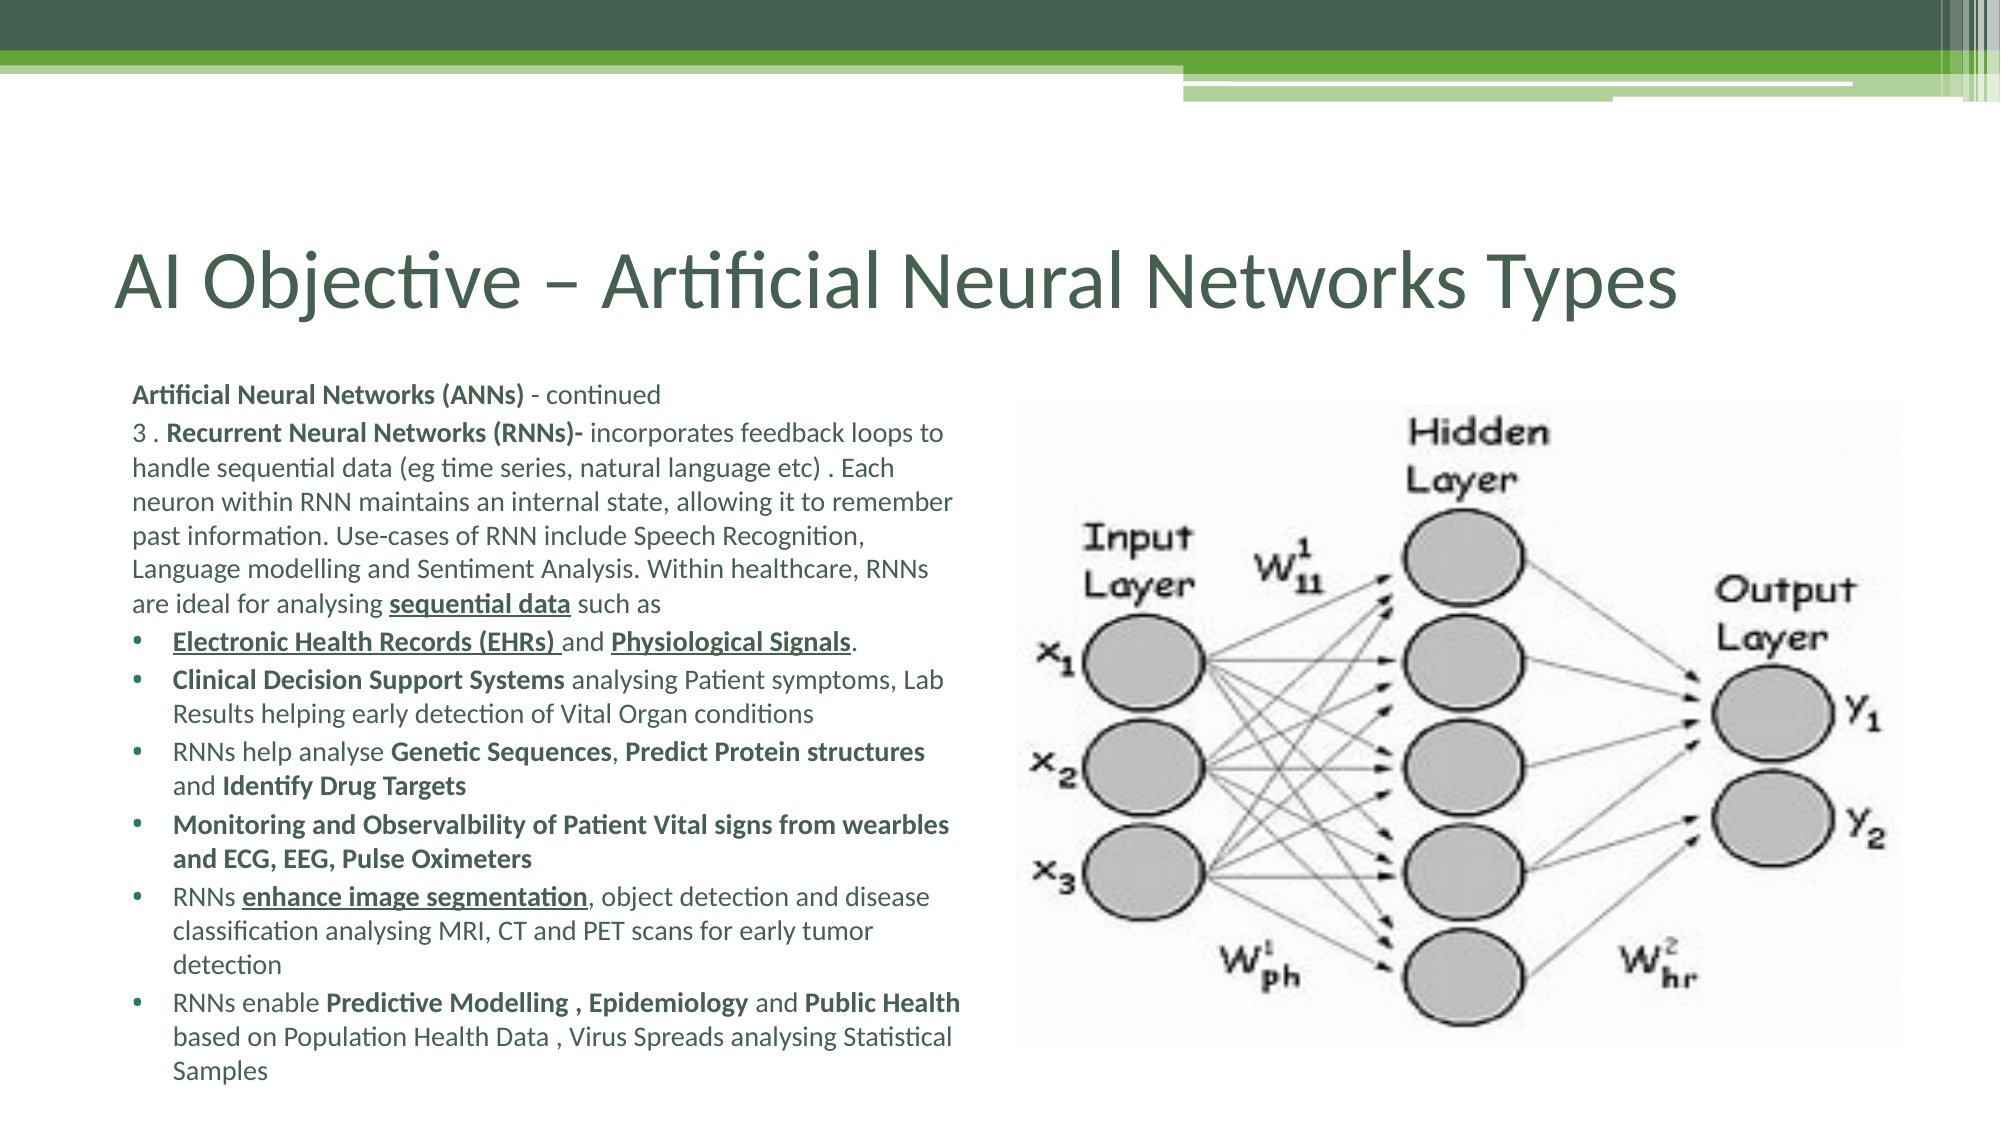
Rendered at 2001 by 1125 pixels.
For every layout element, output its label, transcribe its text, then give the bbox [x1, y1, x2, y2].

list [1016, 404, 1900, 1046]
list Artificial Neural Networks (ANNs) - continued 3 . Recurrent Neural Networks (RNNs)- incorporates feedback loops to handle sequential data (eg time series, natural language etc) . Each neuron within RNN maintains an internal state, allowing it to remember past information. Use-cases of RNN include Speech Recognition, Language modelling and Sentiment Analysis. Within healthcare, RNNs are ideal for analysing sequential data such as Electronic Health Records (EHRs) and Physiological Signals. Clinical Decision Support Systems analysing Patient symptoms, Lab Results helping early detection of Vital Organ conditions RNNs help analyse Genetic Sequences, Predict Protein structures and Identify Drug Targets Monitoring and Observalbility of Patient Vital signs from wearbles and ECG, EEG, Pulse Oximeters RNNs enhance image segmentation, object detection and disease classification analysing MRI, CT and PET scans for early tumor detection RNNs enable Predictive Modelling , Epidemiology and Public Health based on Population Health Data , Virus Spreads analysing Statistical Samples [99, 368, 984, 1095]
title AI Objective – Artificial Neural Networks Types [99, 187, 1900, 363]
